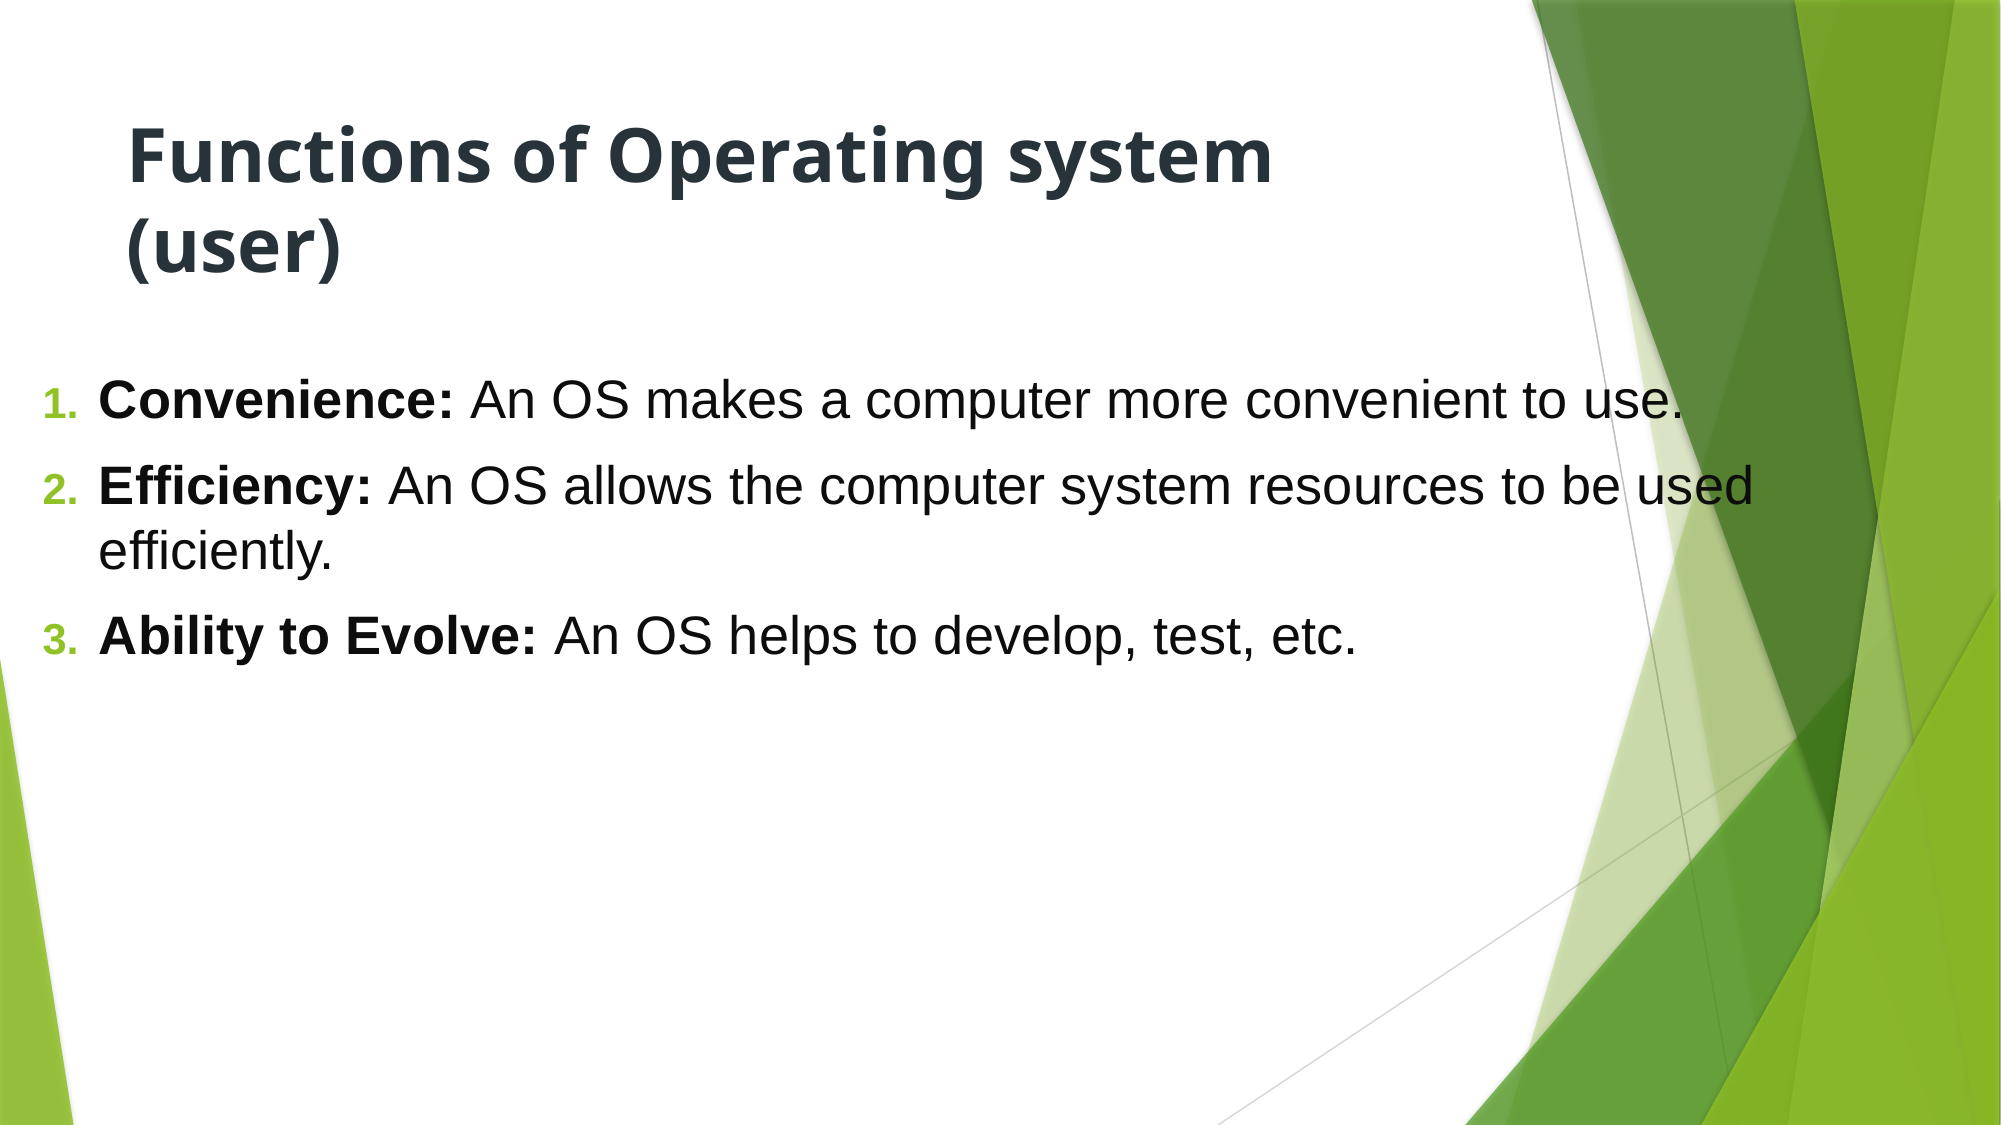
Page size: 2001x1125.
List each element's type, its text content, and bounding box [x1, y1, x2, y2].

title Functions of Operating system (user) [111, 99, 1522, 205]
list Convenience: An OS makes a computer more convenient to use. Efficiency: An OS allows the computer system resources to be used efficiently. Ability to Evolve: An OS helps to develop, test, etc. [27, 205, 1828, 992]
